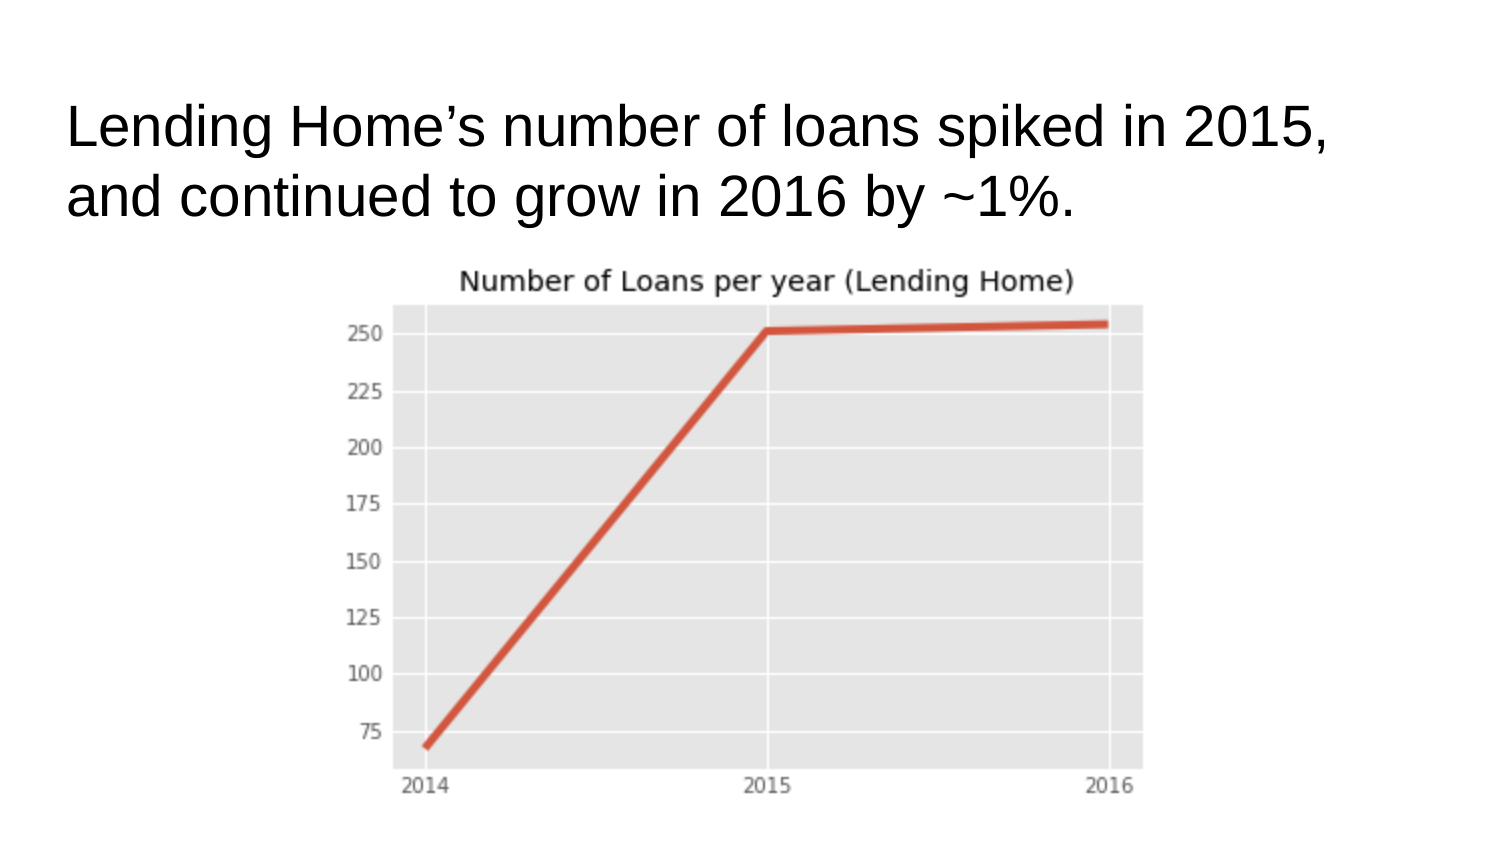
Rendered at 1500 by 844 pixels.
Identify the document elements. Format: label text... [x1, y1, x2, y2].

title Lending Home’s number of loans spiked in 2015, and continued to grow in 2016 by ~1%. [51, 72, 1449, 167]
picture [311, 255, 1189, 816]
